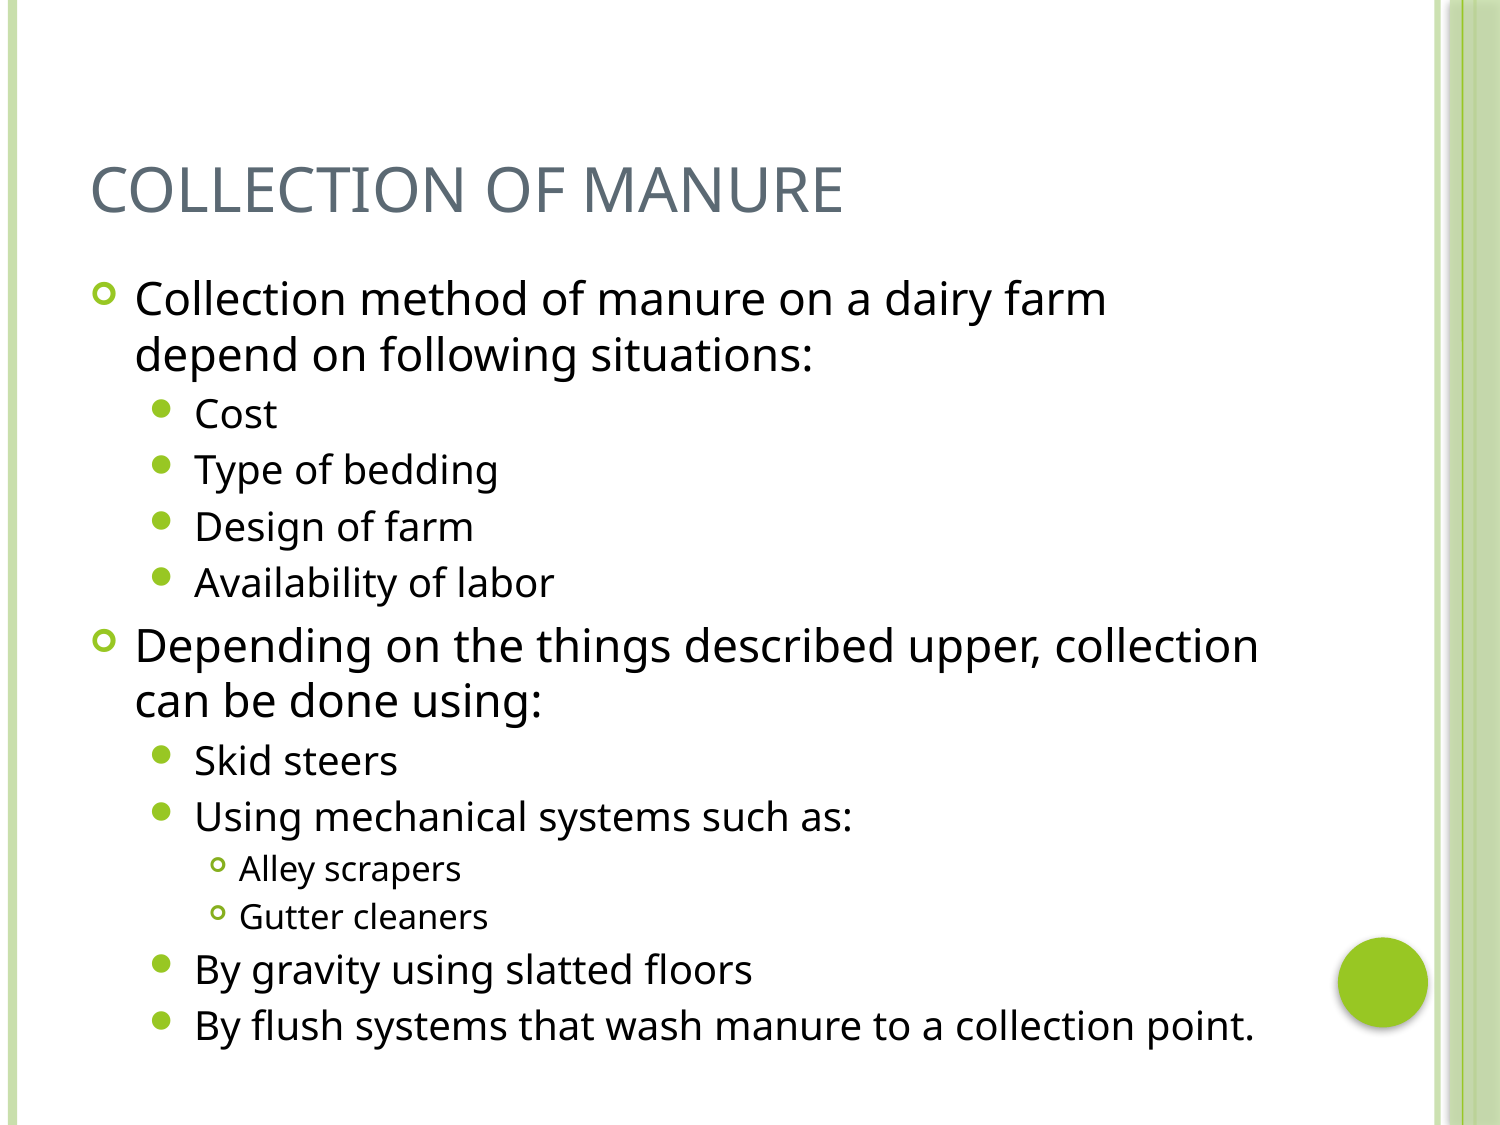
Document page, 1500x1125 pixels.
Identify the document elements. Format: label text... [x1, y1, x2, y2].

list Collection method of manure on a dairy farm depend on following situations: Cost Type of bedding Design of farm Availability of labor Depending on the things described upper, collection can be done using: Skid steers Using mechanical systems such as: Alley scrapers Gutter cleaners By gravity using slatted floors By flush systems that wash manure to a collection point. [75, 262, 1300, 1062]
title Collection of manure [75, 45, 1300, 233]
